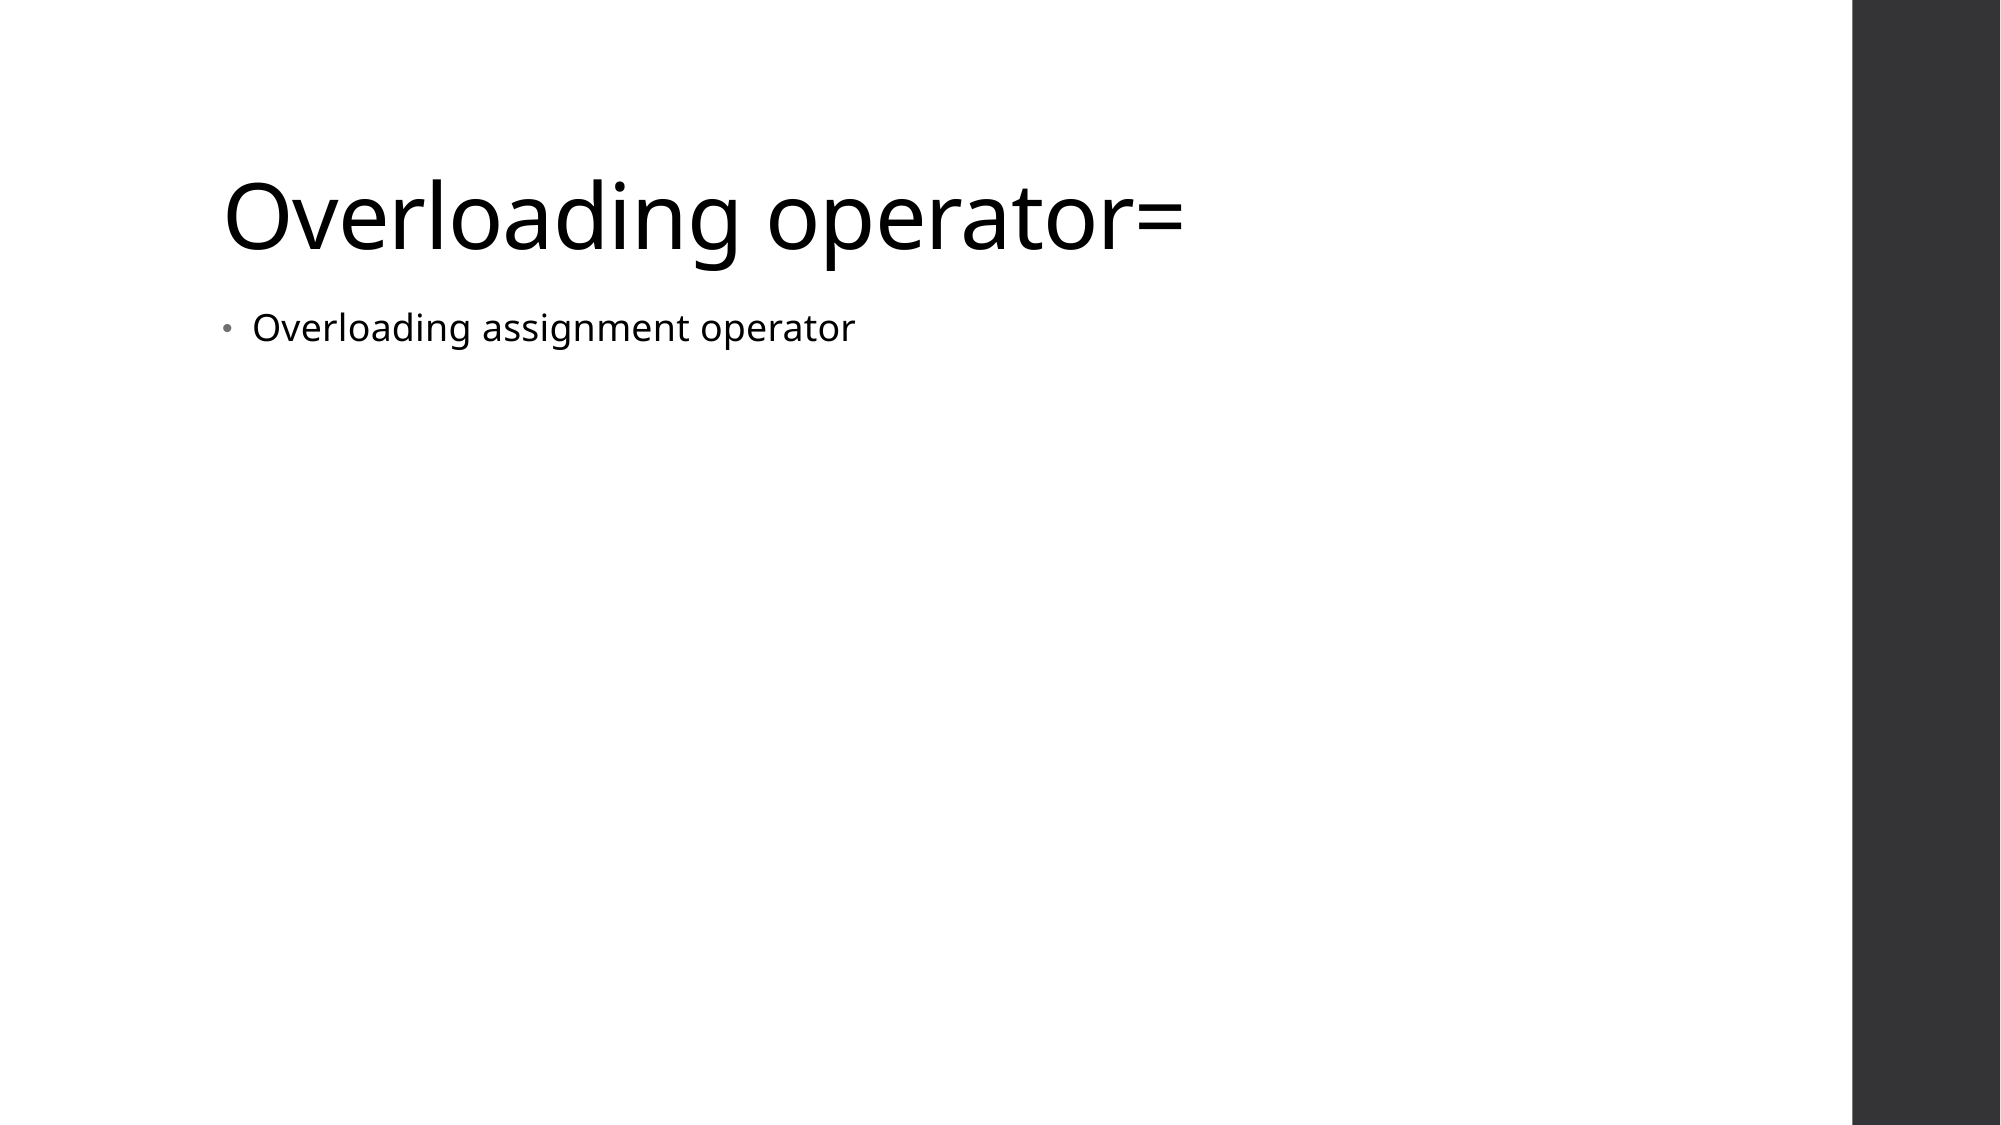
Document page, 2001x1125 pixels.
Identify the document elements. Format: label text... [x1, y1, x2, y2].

list Overloading assignment operator [206, 299, 1617, 1014]
title Overloading operator= [206, 60, 1797, 278]
